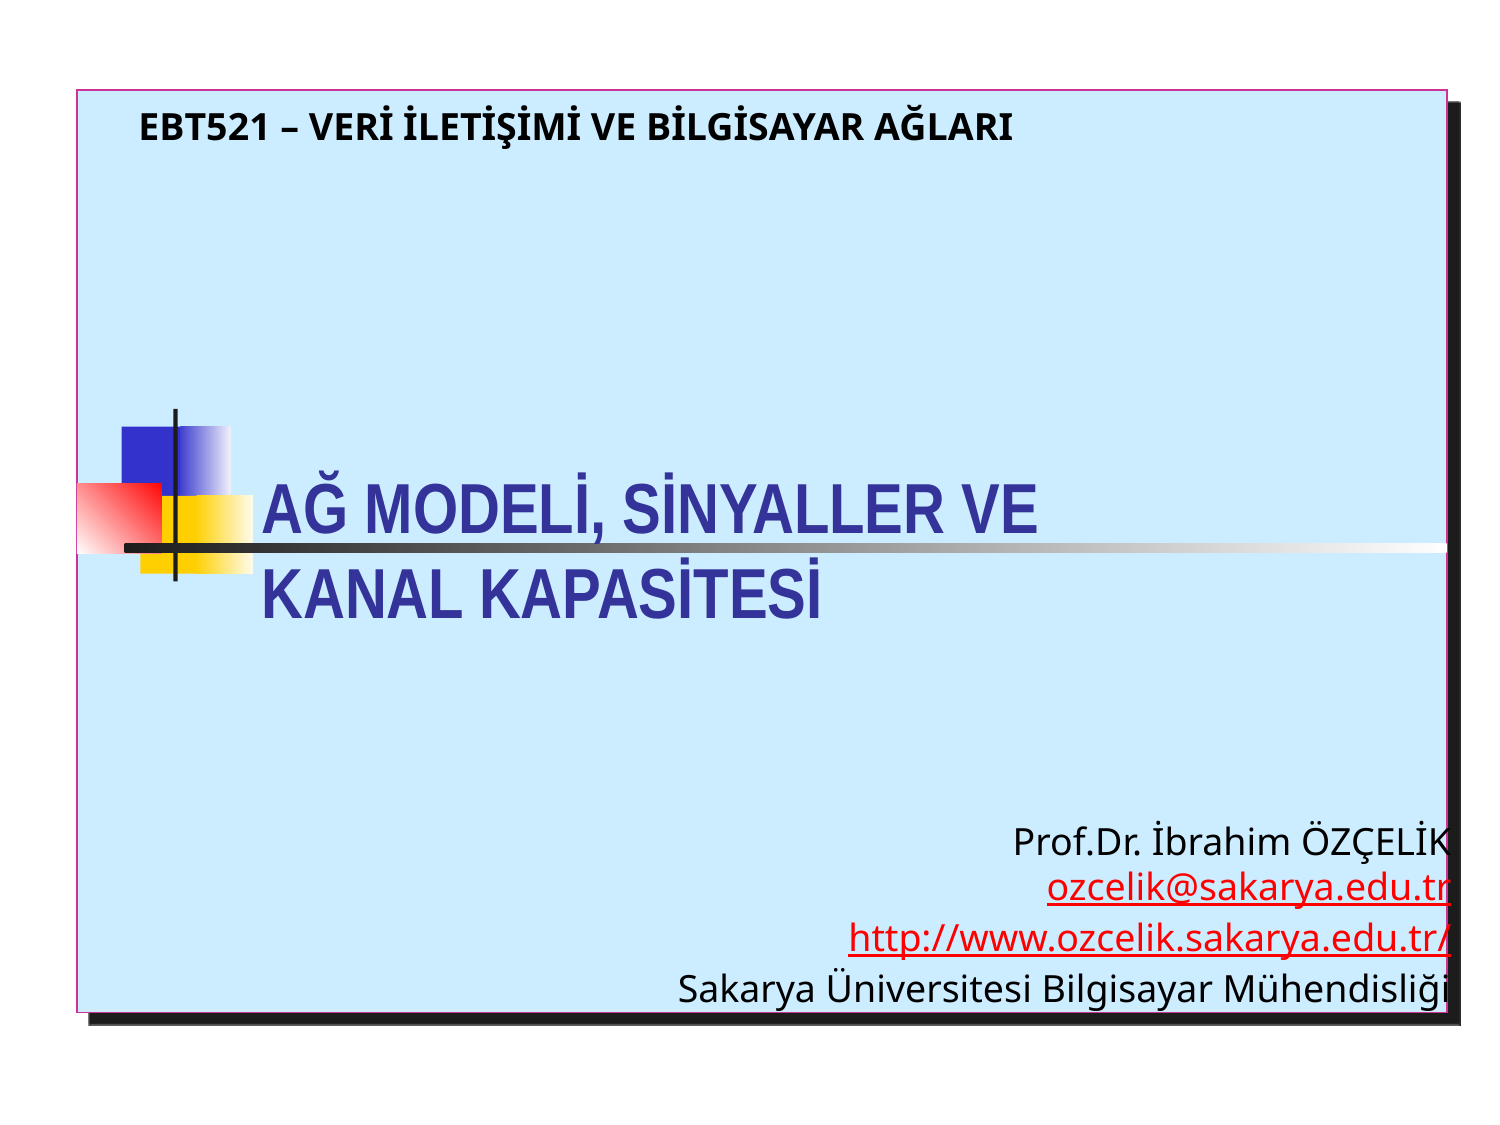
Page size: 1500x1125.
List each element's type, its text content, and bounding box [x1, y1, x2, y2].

title AĞ MODELİ, SİNYALLER VE KANAL KAPASİTESİ [246, 370, 1469, 641]
text_box EBT521 – VERİ İLETİŞİMİ VE BİLGİSAYAR AĞLARI [123, 95, 1029, 156]
text_box Prof.Dr. İbrahim ÖZÇELİK ozcelik@sakarya.edu.tr http://www.ozcelik.sakarya.edu.tr/ Sakarya Üniversitesi Bilgisayar Mühendisliği [663, 810, 1467, 1017]
